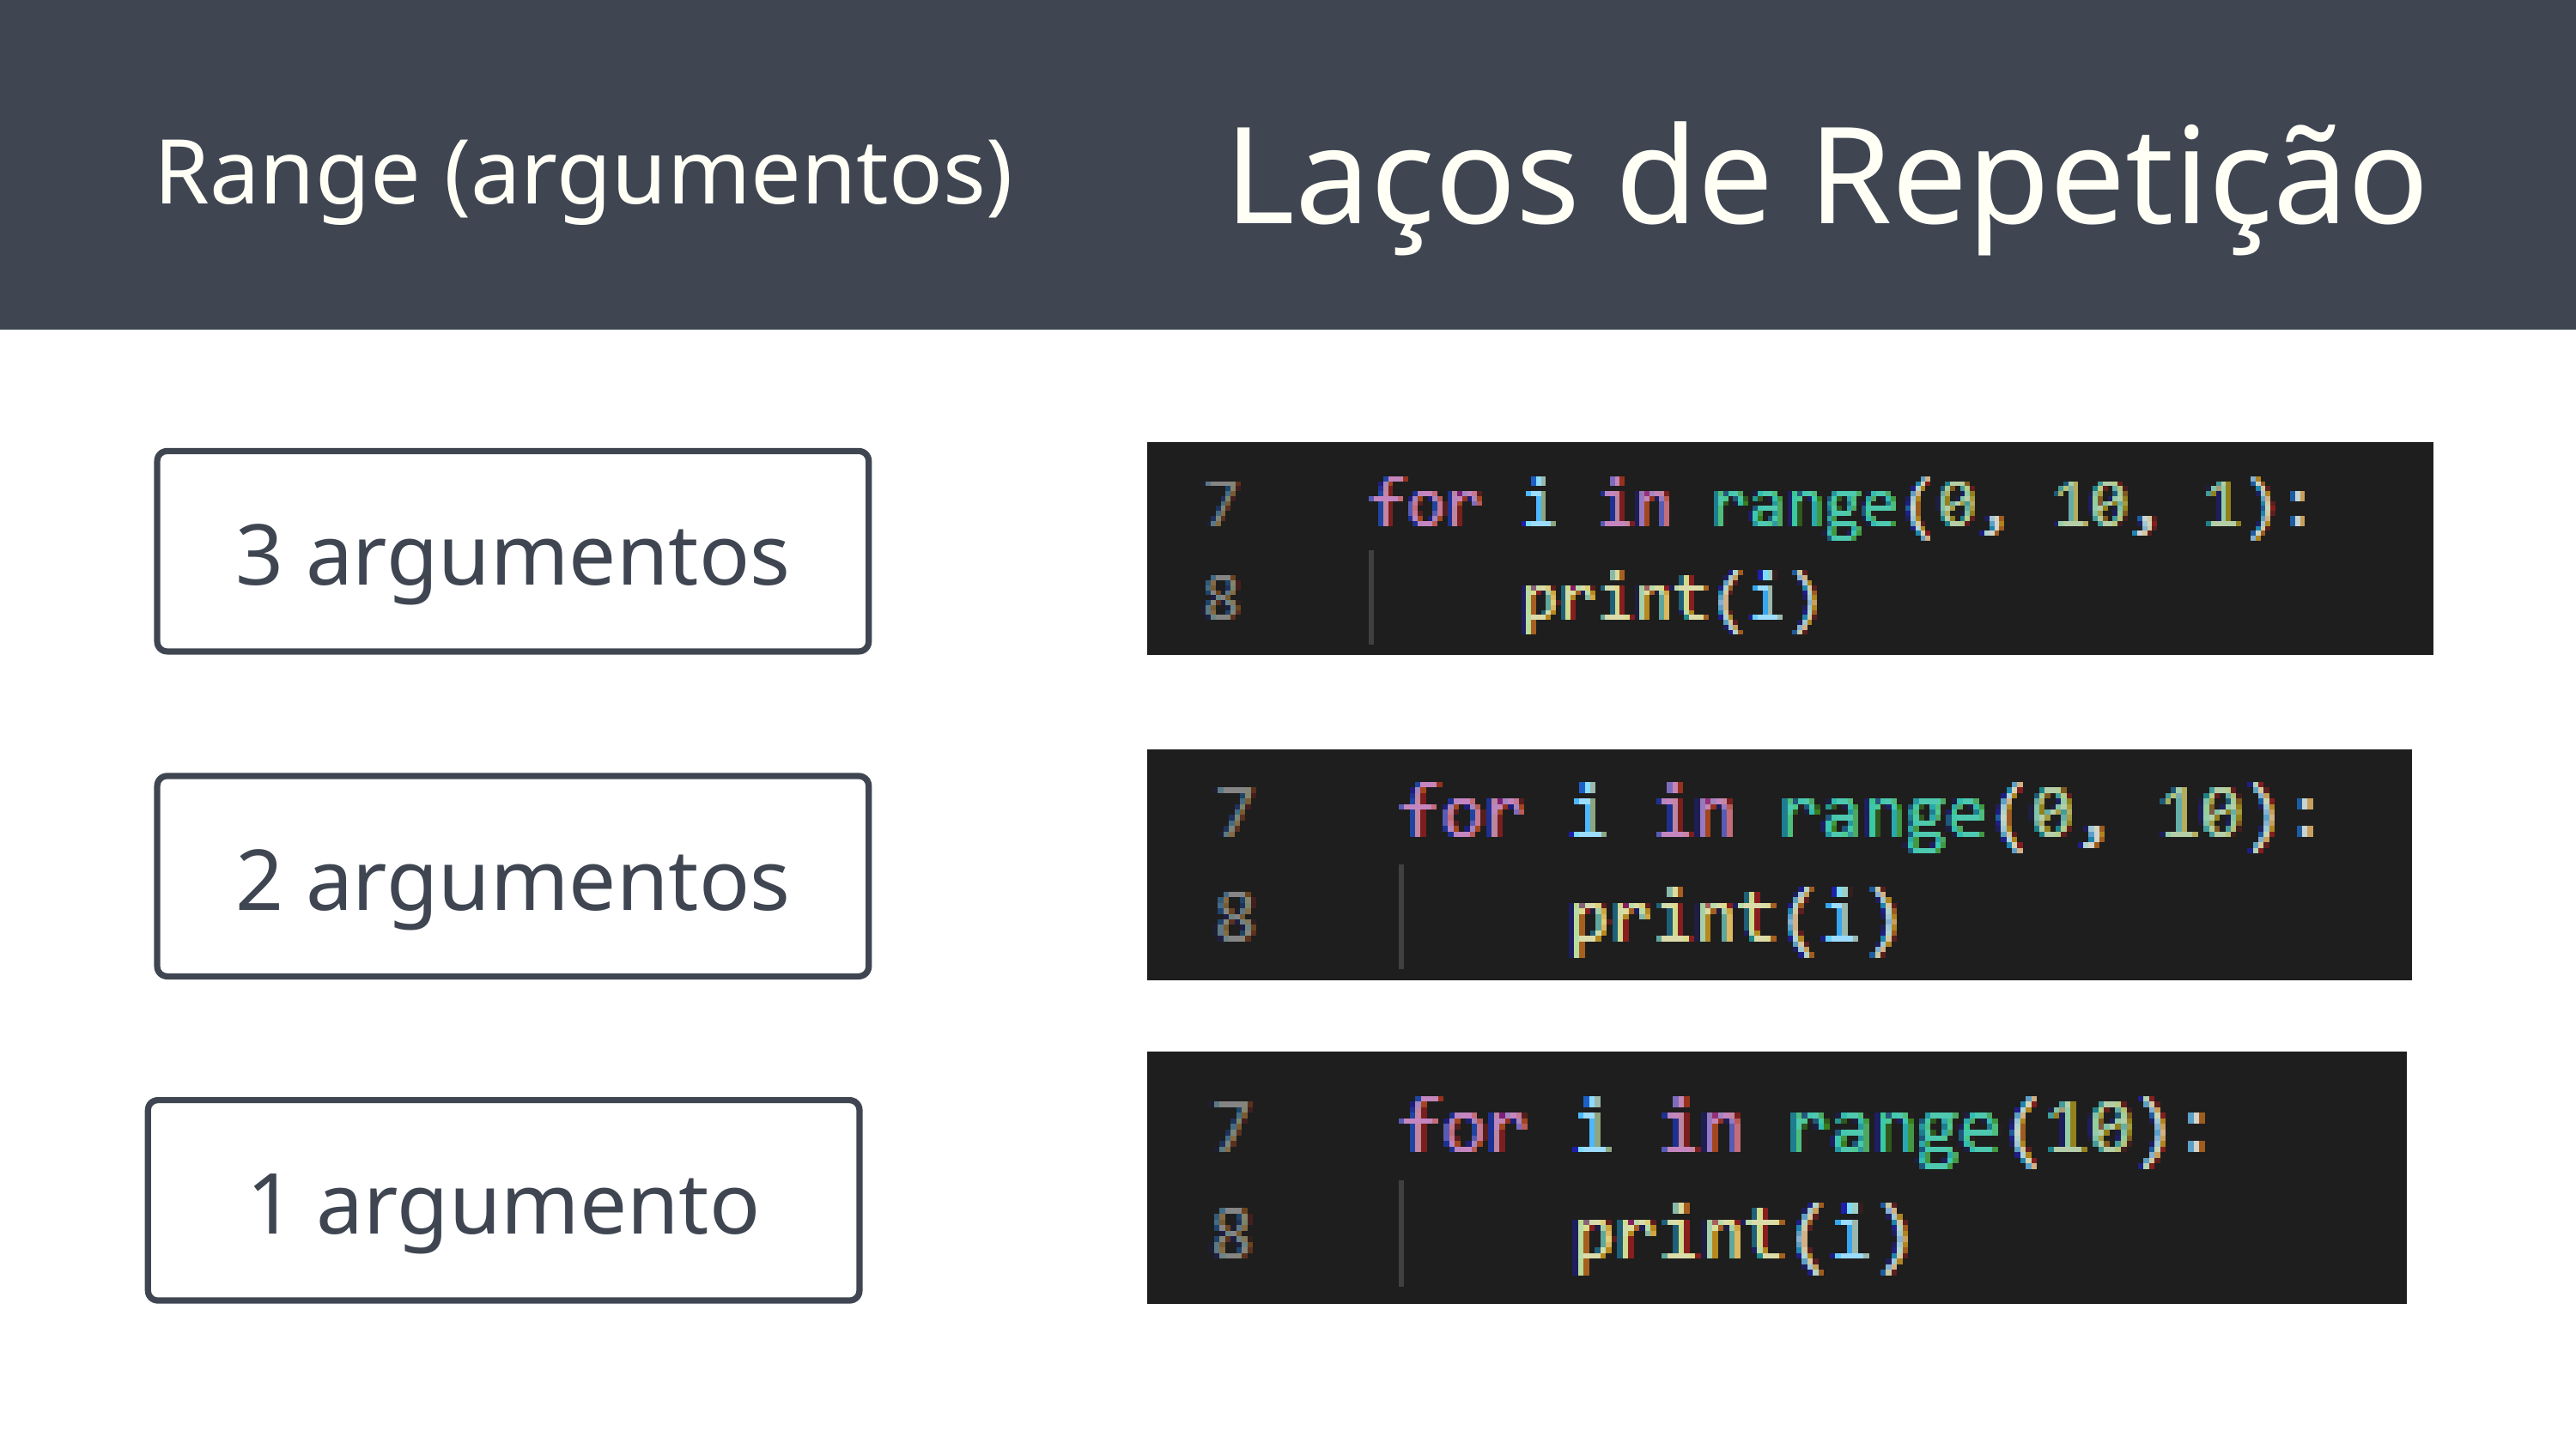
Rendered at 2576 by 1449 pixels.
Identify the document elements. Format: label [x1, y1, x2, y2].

text_box [0, 0, 2576, 330]
text_box [144, 1096, 863, 1304]
text_box [154, 447, 872, 655]
picture [1146, 1052, 2408, 1304]
text_box [154, 773, 872, 980]
picture [1147, 749, 2412, 980]
picture [1146, 442, 2433, 655]
